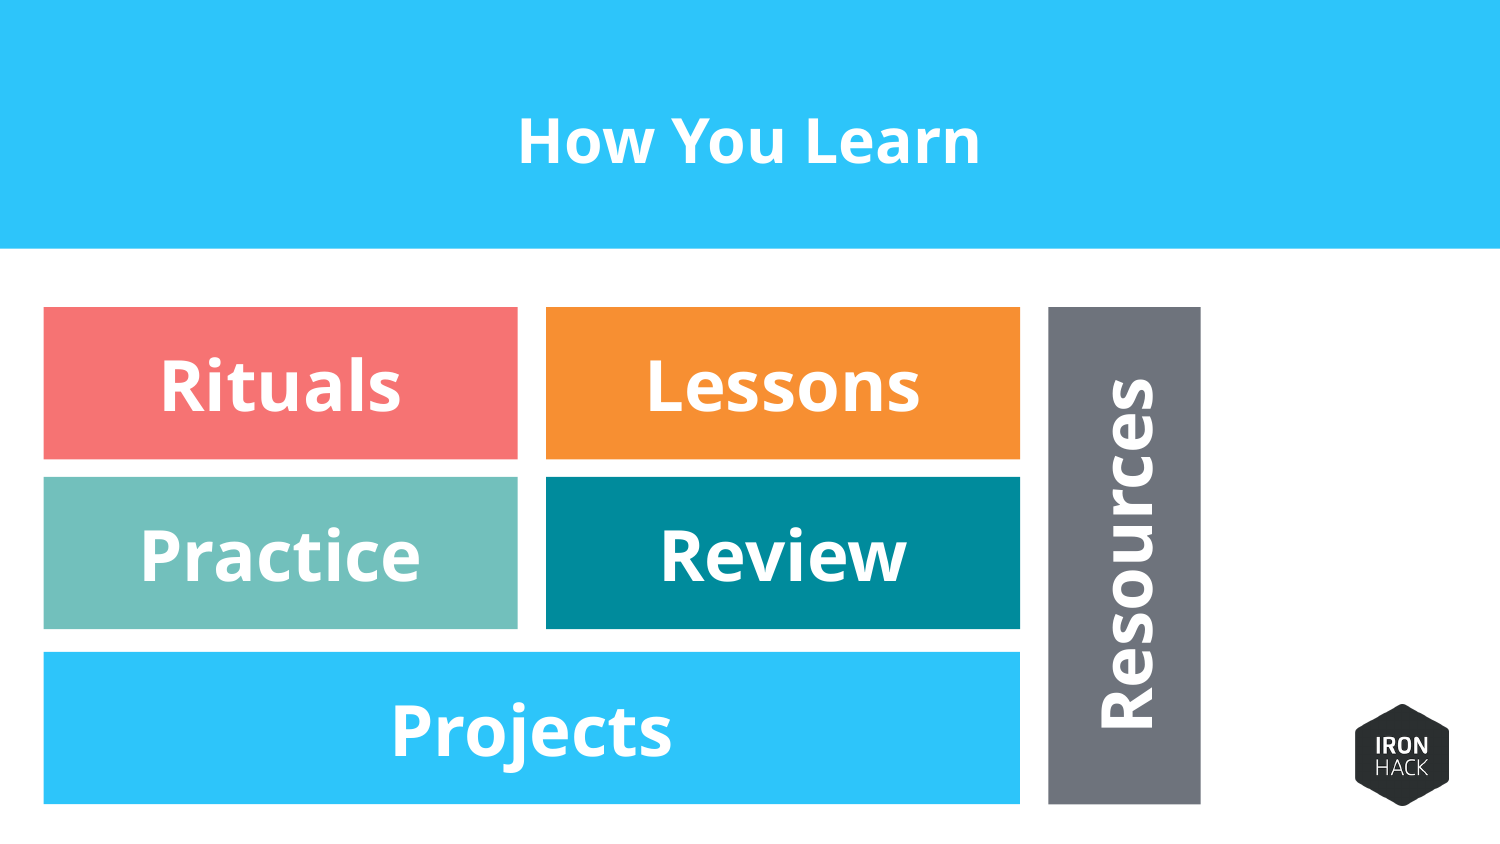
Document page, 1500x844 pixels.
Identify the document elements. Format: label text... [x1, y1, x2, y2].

title Projects [43, 651, 1020, 805]
title Lessons [546, 307, 1021, 460]
title Resources [1048, 307, 1201, 805]
title Rituals [43, 307, 518, 460]
title Practice [43, 476, 518, 630]
title Review [546, 476, 1021, 630]
title How You Learn [70, 52, 1430, 224]
picture [1355, 704, 1449, 806]
